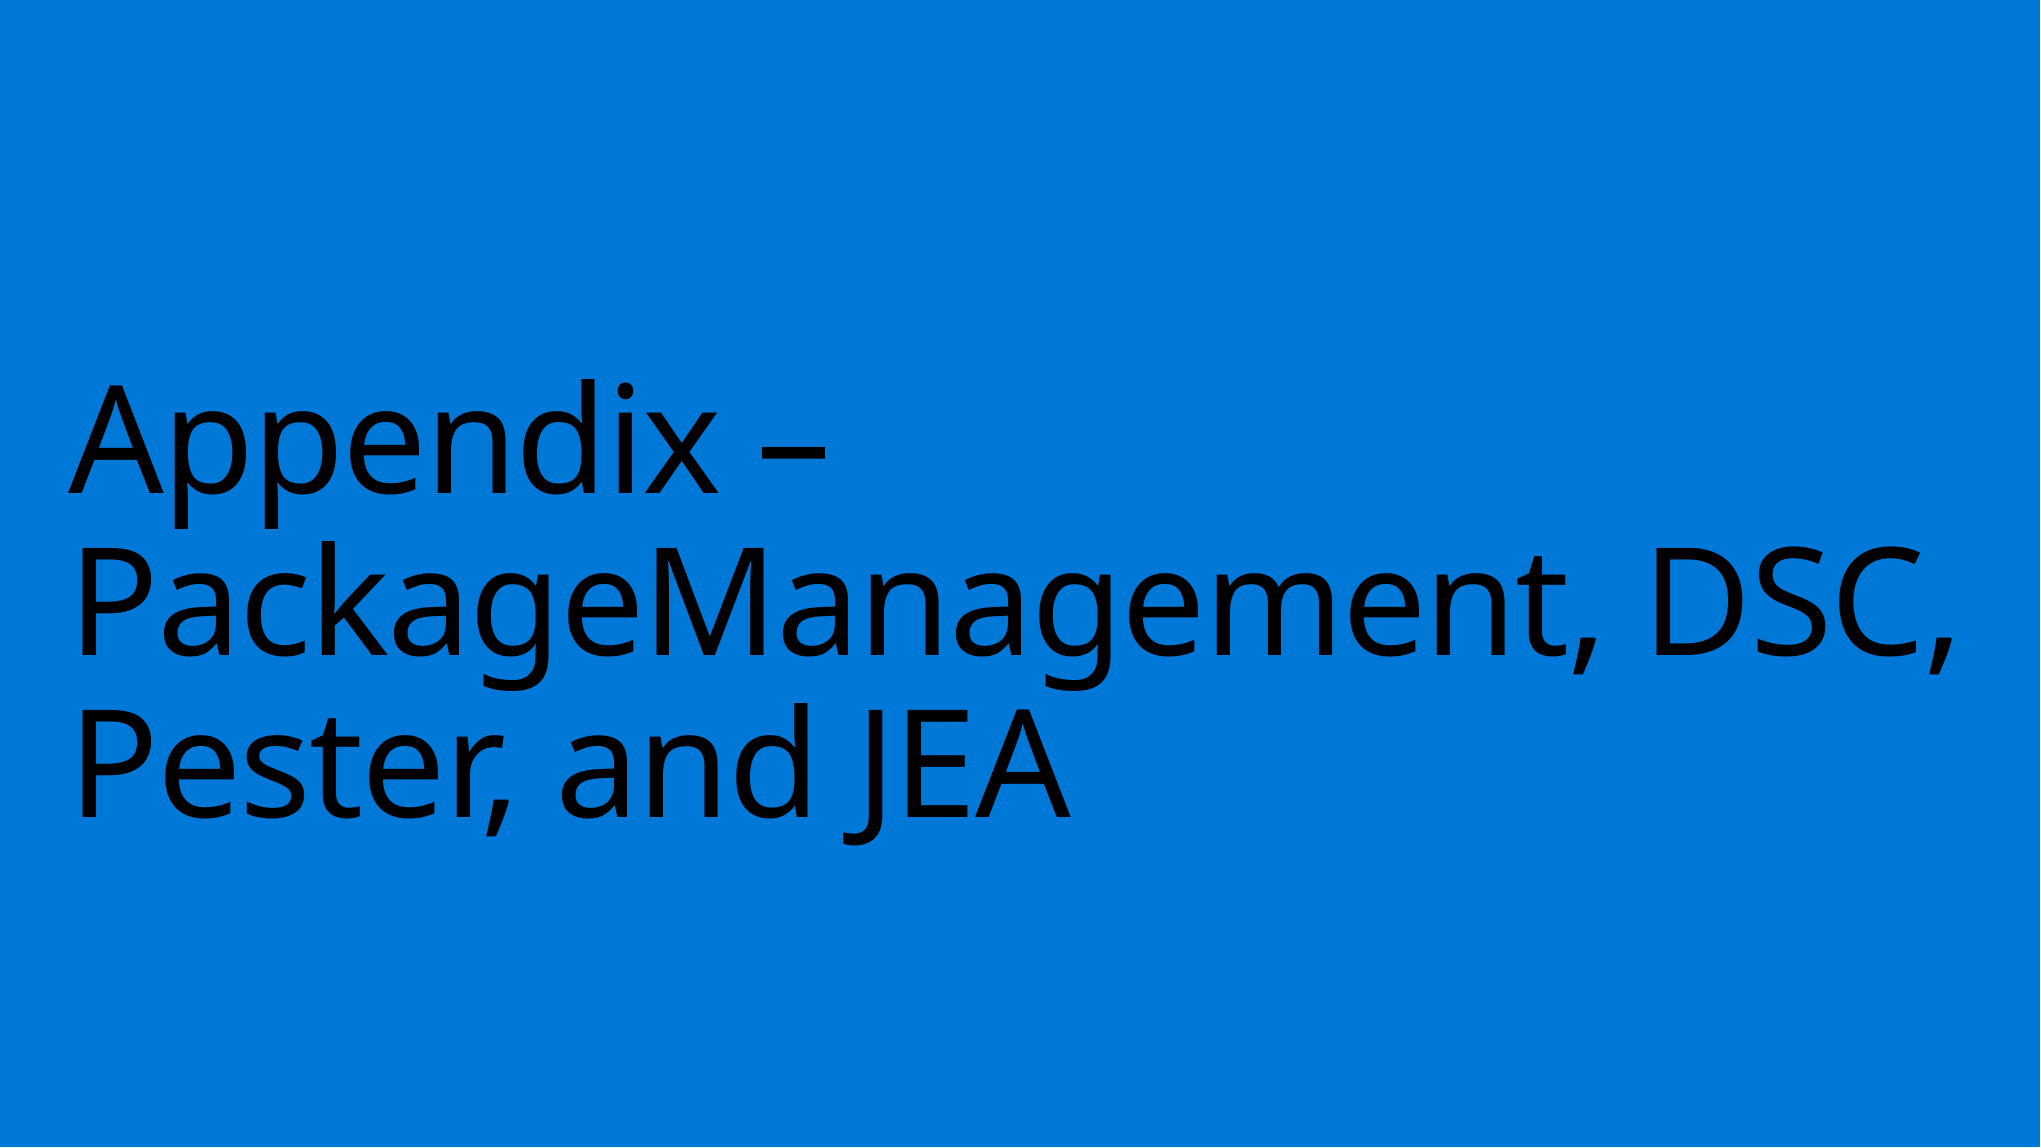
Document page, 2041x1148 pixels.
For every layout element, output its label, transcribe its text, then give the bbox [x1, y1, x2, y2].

title Appendix – PackageManagement, DSC, Pester, and JEA [45, 348, 1996, 870]
